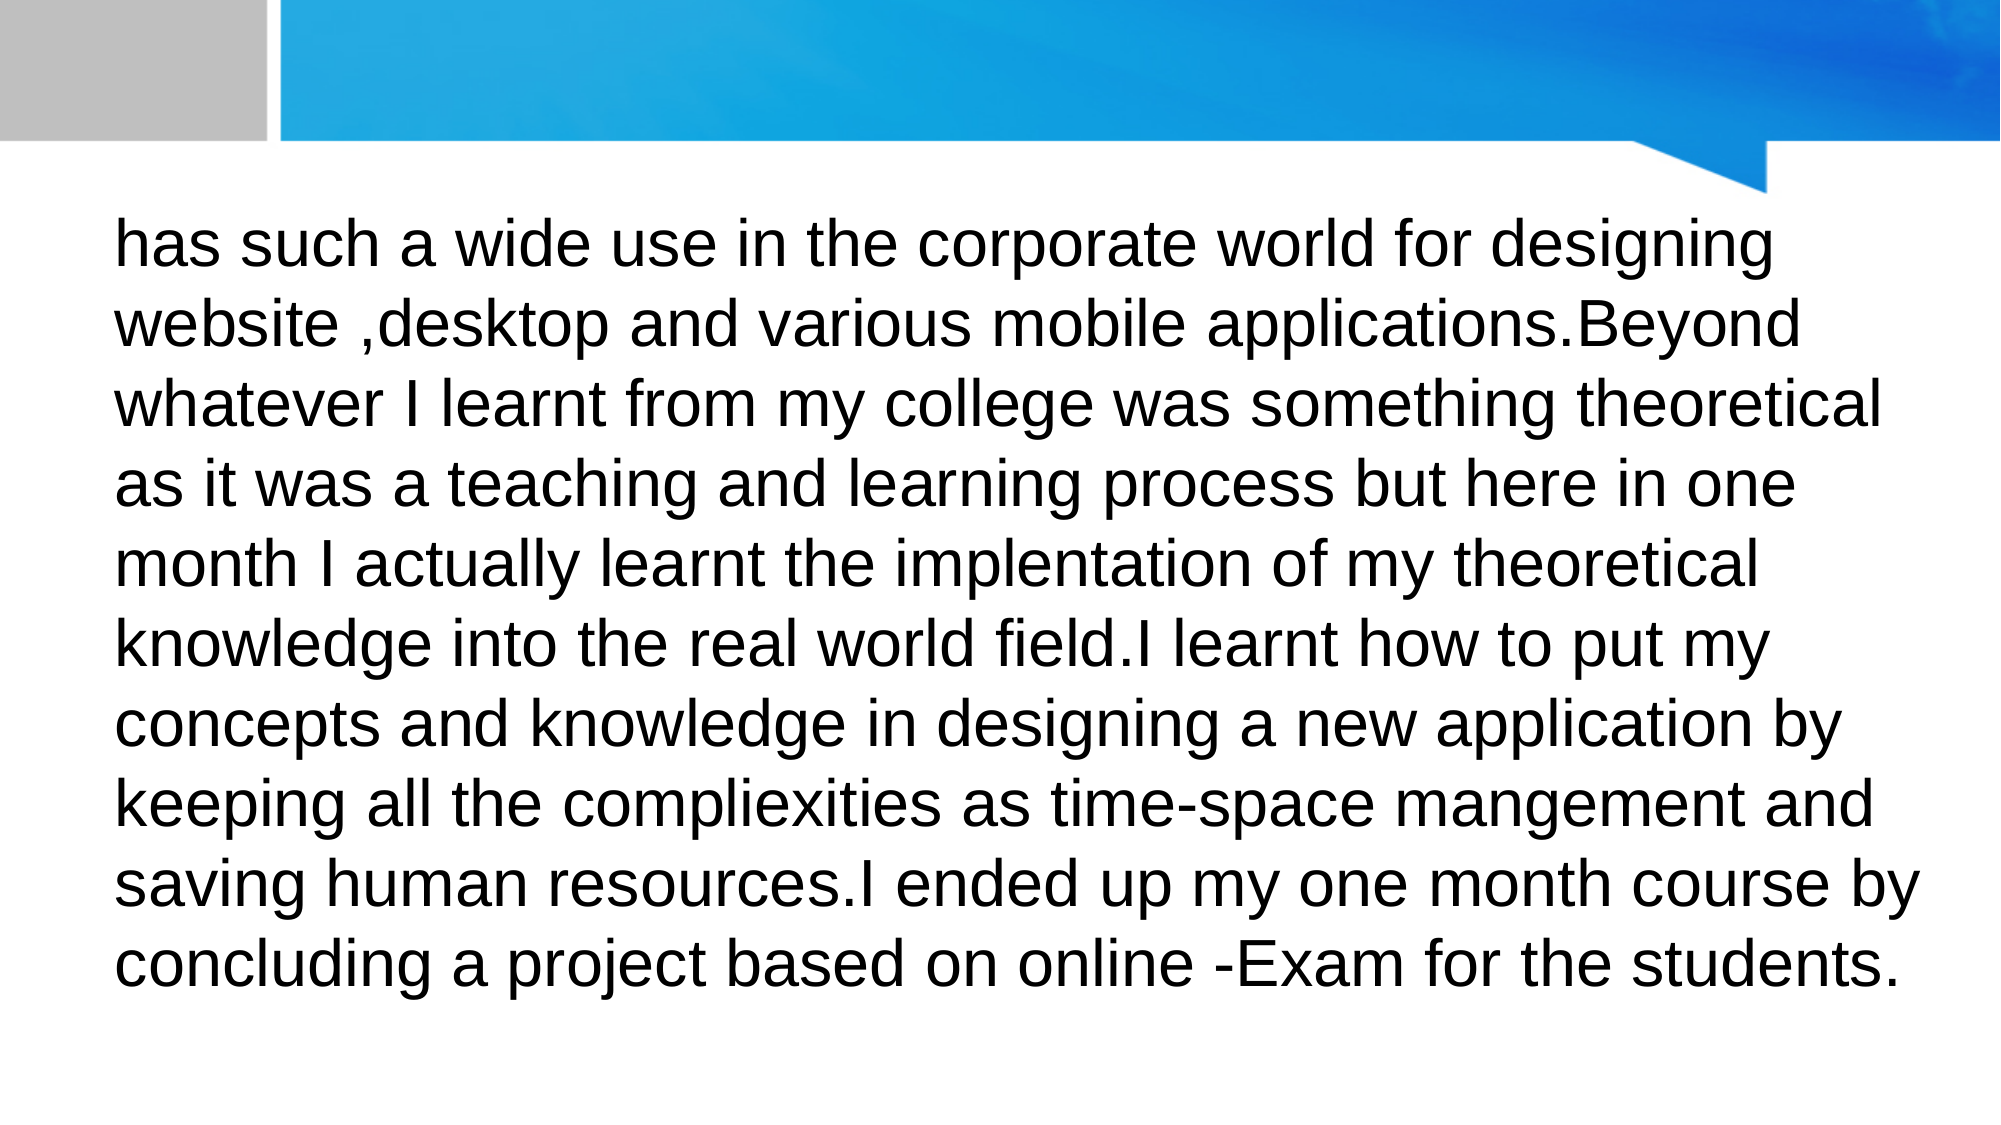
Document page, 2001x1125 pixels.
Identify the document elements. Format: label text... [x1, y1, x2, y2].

list has such a wide use in the corporate world for designing website ,desktop and various mobile applications.Beyond whatever I learnt from my college was something theoretical as it was a teaching and learning process but here in one month I actually learnt the implentation of my theoretical knowledge into the real world field.I learnt how to put my concepts and knowledge in designing a new application by keeping all the compliexities as time-space mangement and saving human resources.I ended up my one month course by concluding a project based on online -Exam for the students. [99, 192, 1944, 1006]
picture [0, 0, 2000, 1125]
